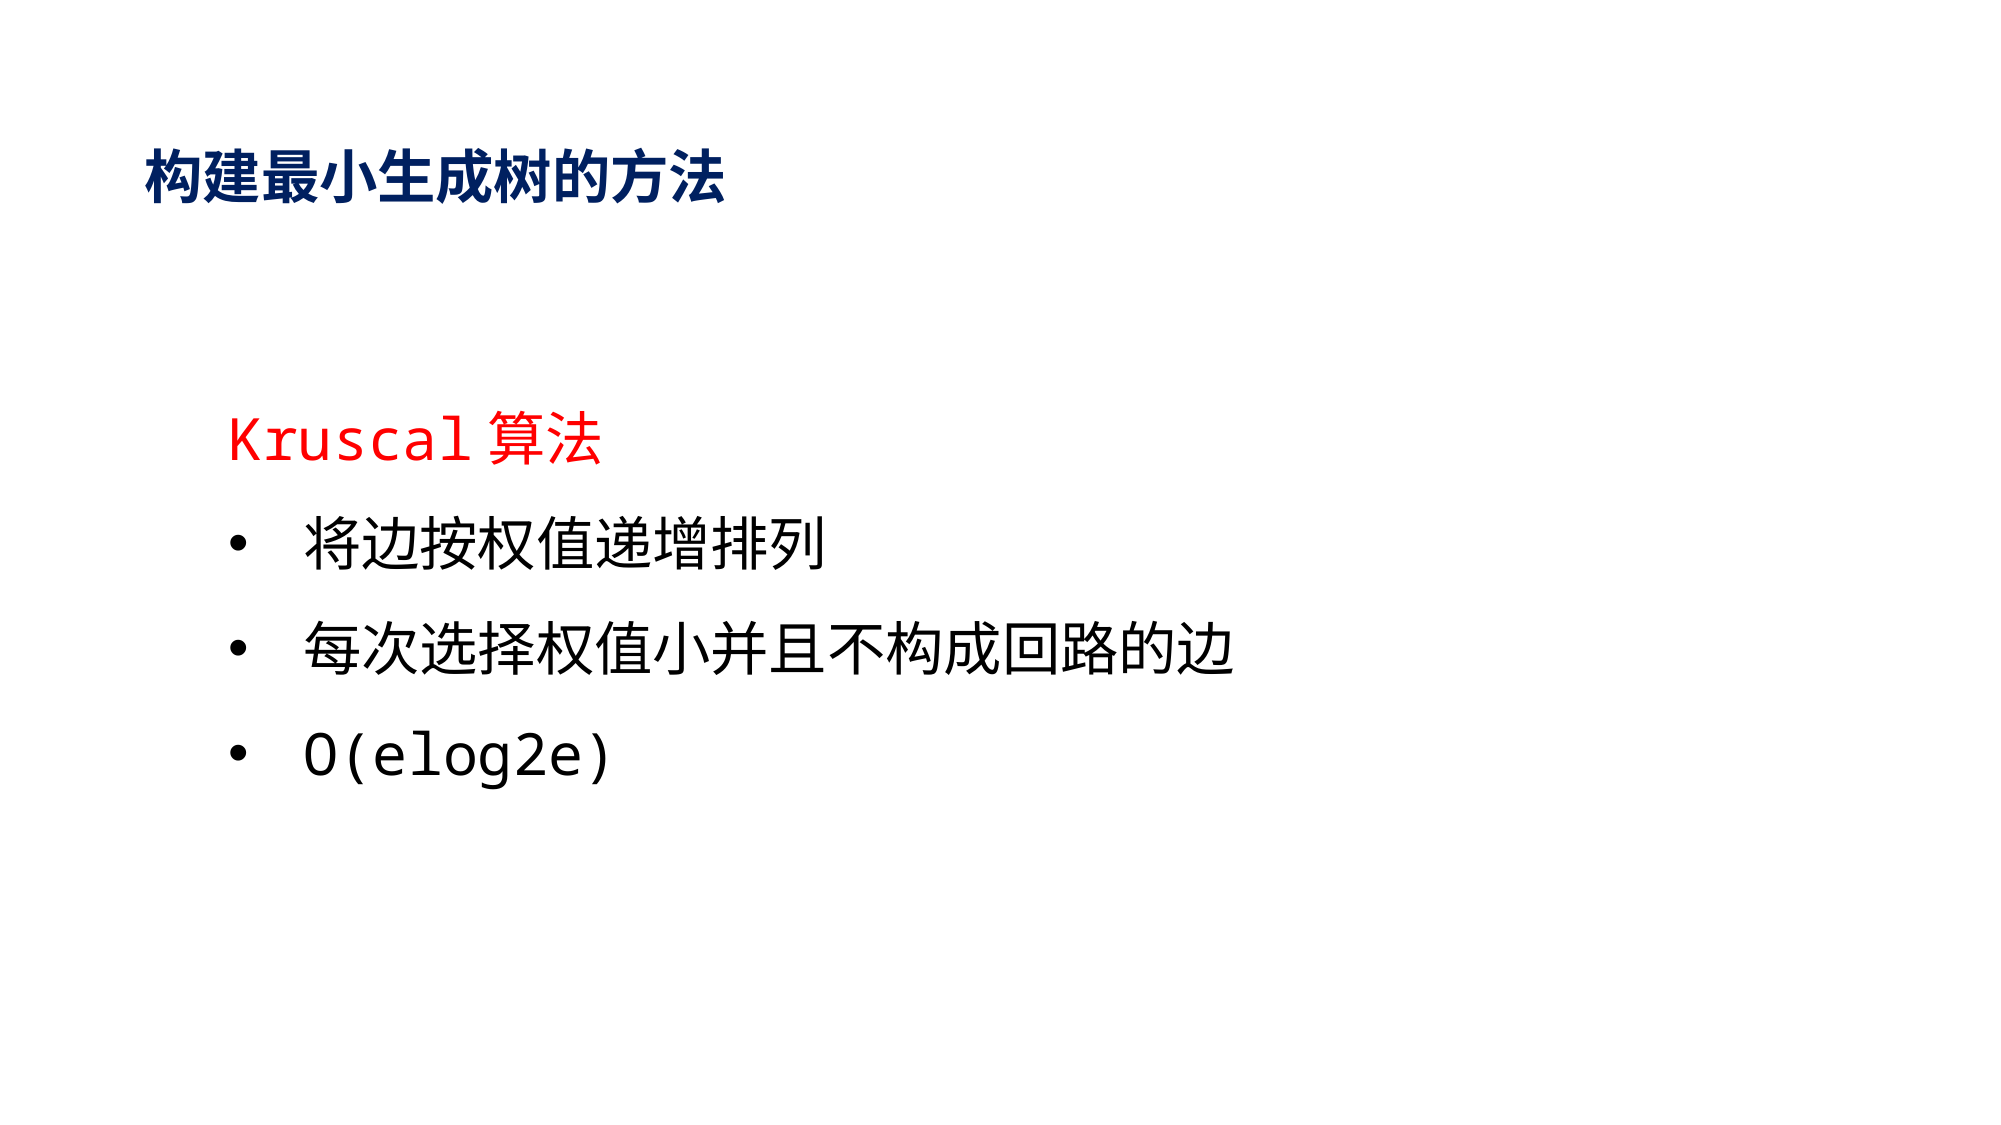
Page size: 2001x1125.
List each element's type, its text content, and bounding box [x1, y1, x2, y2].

text_box 构建最小生成树的方法 [129, 97, 1826, 288]
text_box Kruscal算法 将边按权值递增排列 每次选择权值小并且不构成回路的边 O(elog2e) [213, 289, 1743, 900]
